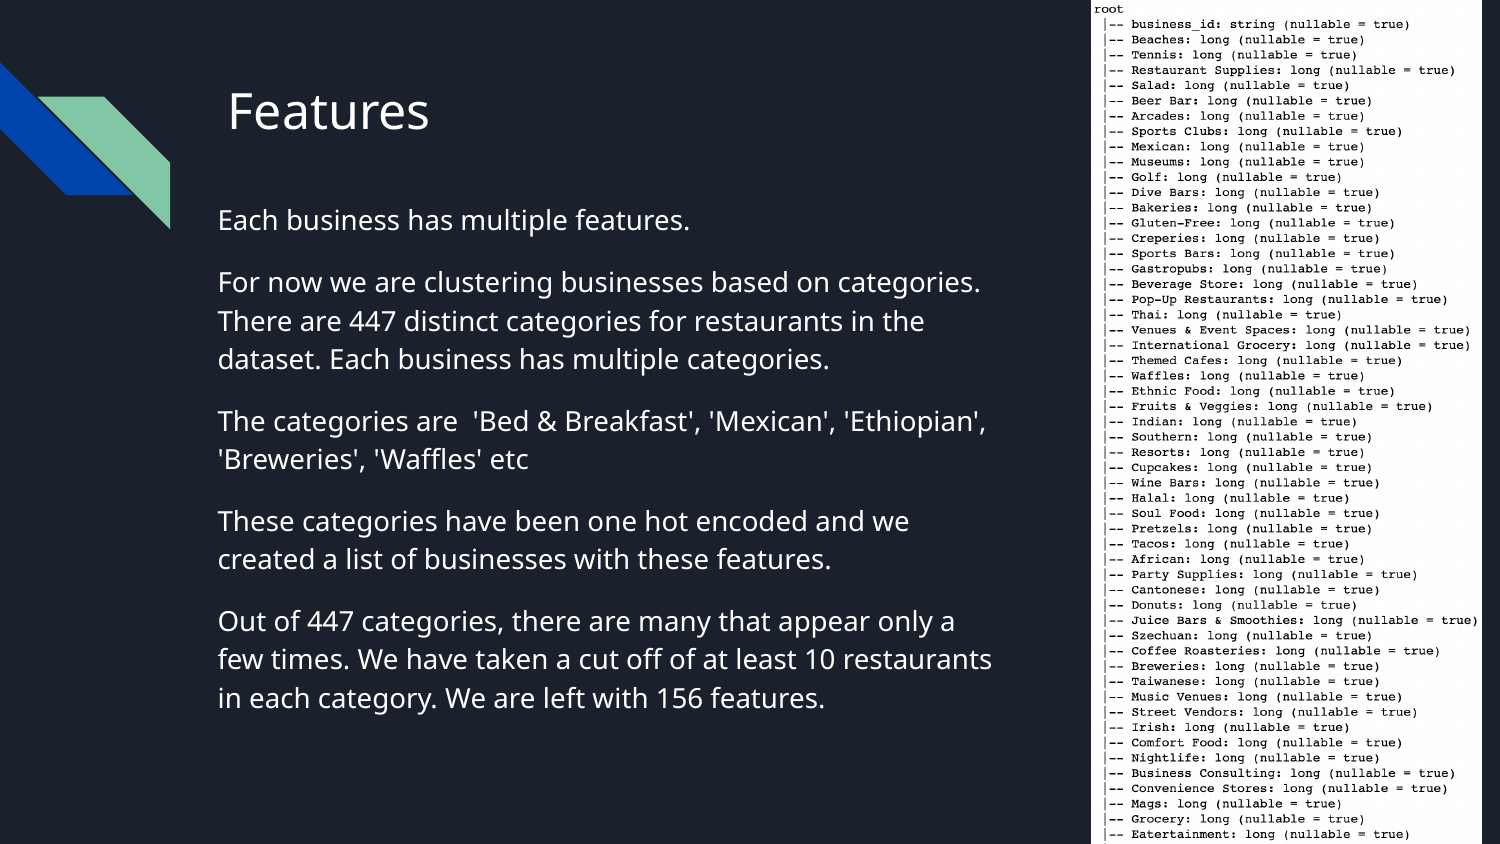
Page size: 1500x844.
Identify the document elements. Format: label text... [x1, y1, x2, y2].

title Features [212, 64, 1086, 215]
list Each business has multiple features. For now we are clustering businesses based on categories. There are 447 distinct categories for restaurants in the dataset. Each business has multiple categories. The categories are 'Bed & Breakfast', 'Mexican', 'Ethiopian', 'Breweries', 'Waffles' etc These categories have been one hot encoded and we created a list of businesses with these features. Out of 447 categories, there are many that appear only a few times. We have taken a cut off of at least 10 restaurants in each category. We are left with 156 features. [202, 183, 1011, 783]
picture [1091, 0, 1483, 844]
